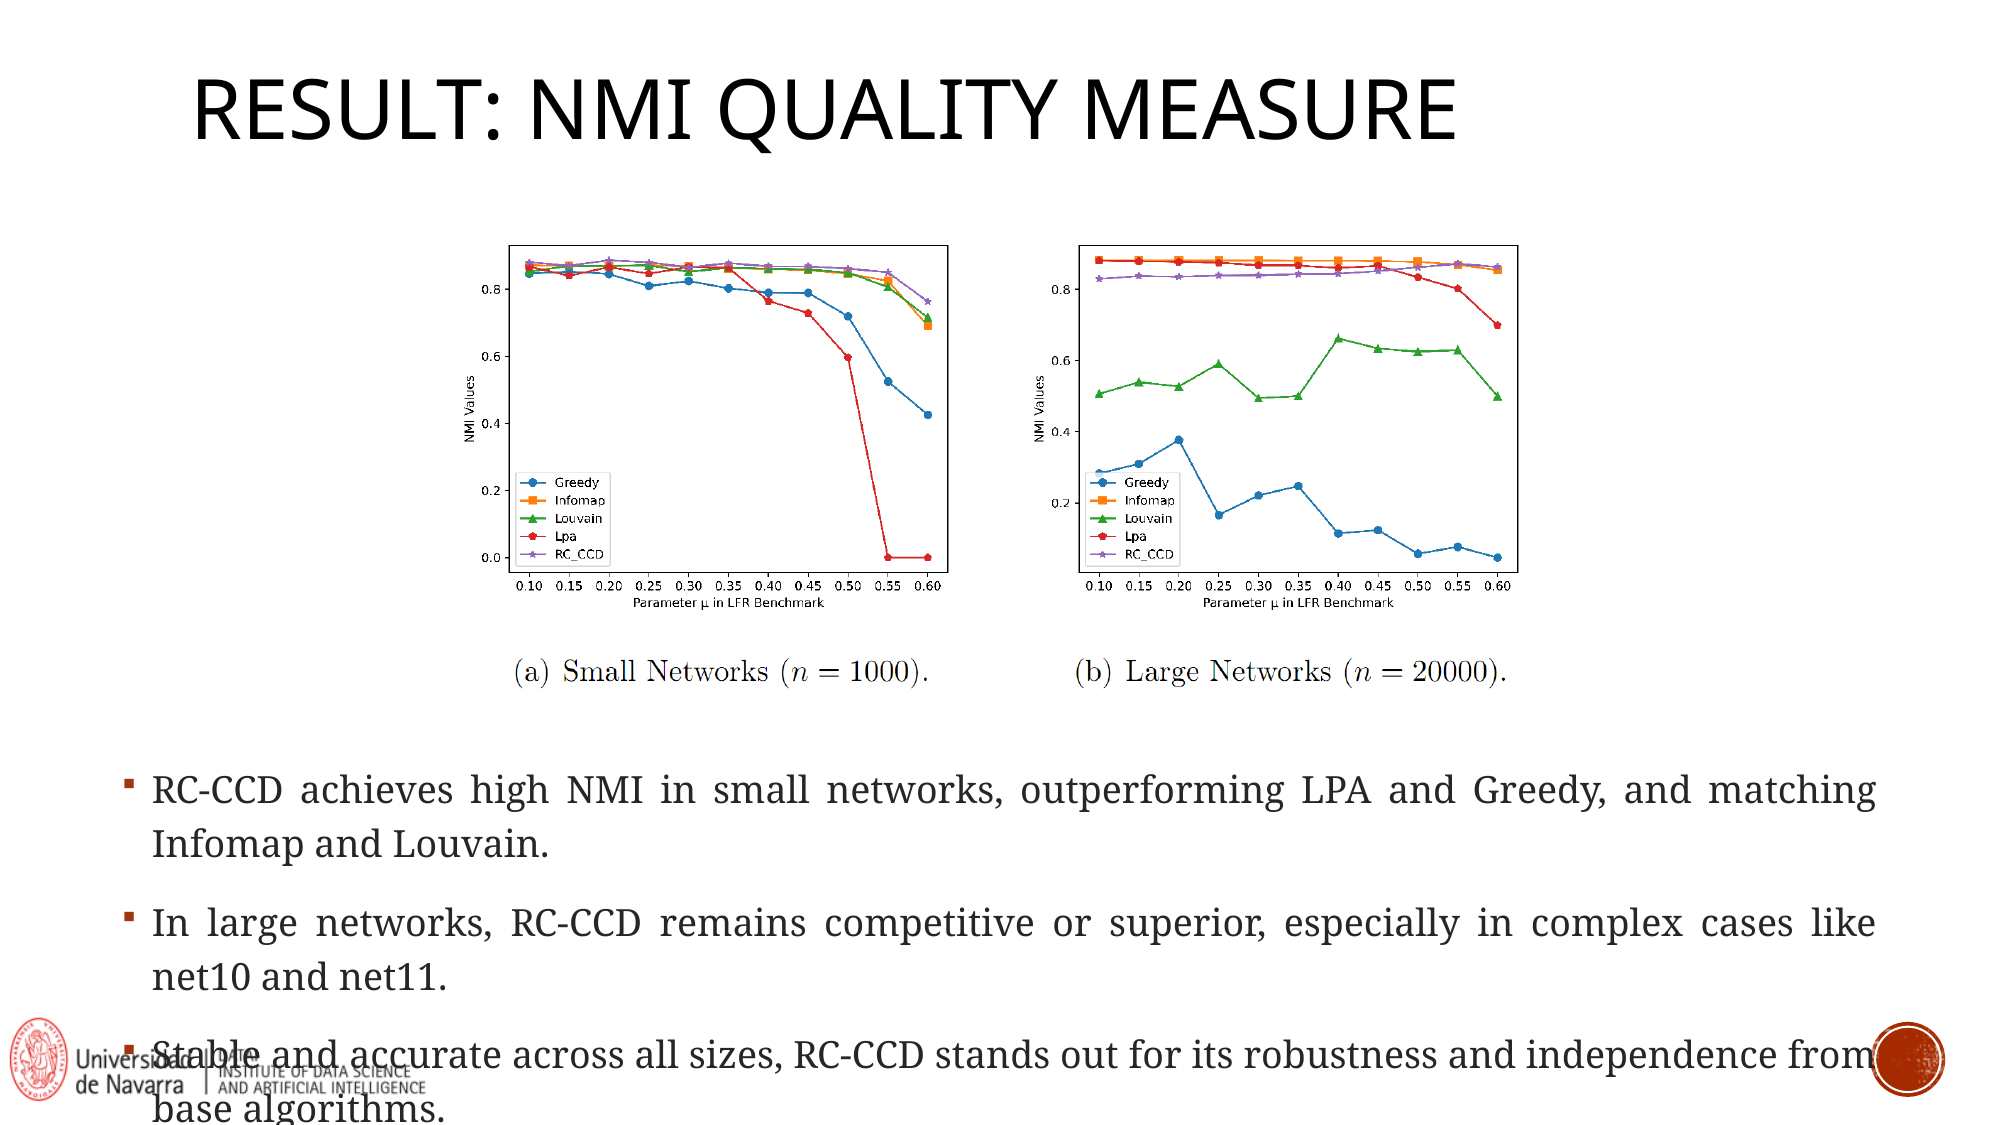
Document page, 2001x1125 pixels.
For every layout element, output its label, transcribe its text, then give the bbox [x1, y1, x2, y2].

picture [460, 232, 1540, 696]
picture [0, 1004, 440, 1125]
text_box RC-CCD achieves high NMI in small networks, outperforming LPA and Greedy, and matching Infomap and Louvain. In large networks, RC-CCD remains competitive or superior, especially in complex cases like net10 and net11. Stable and accurate across all sizes, RC-CCD stands out for its robustness and independence from base algorithms. [106, 749, 1894, 990]
title Result: NMI quality measure [175, 46, 1826, 179]
